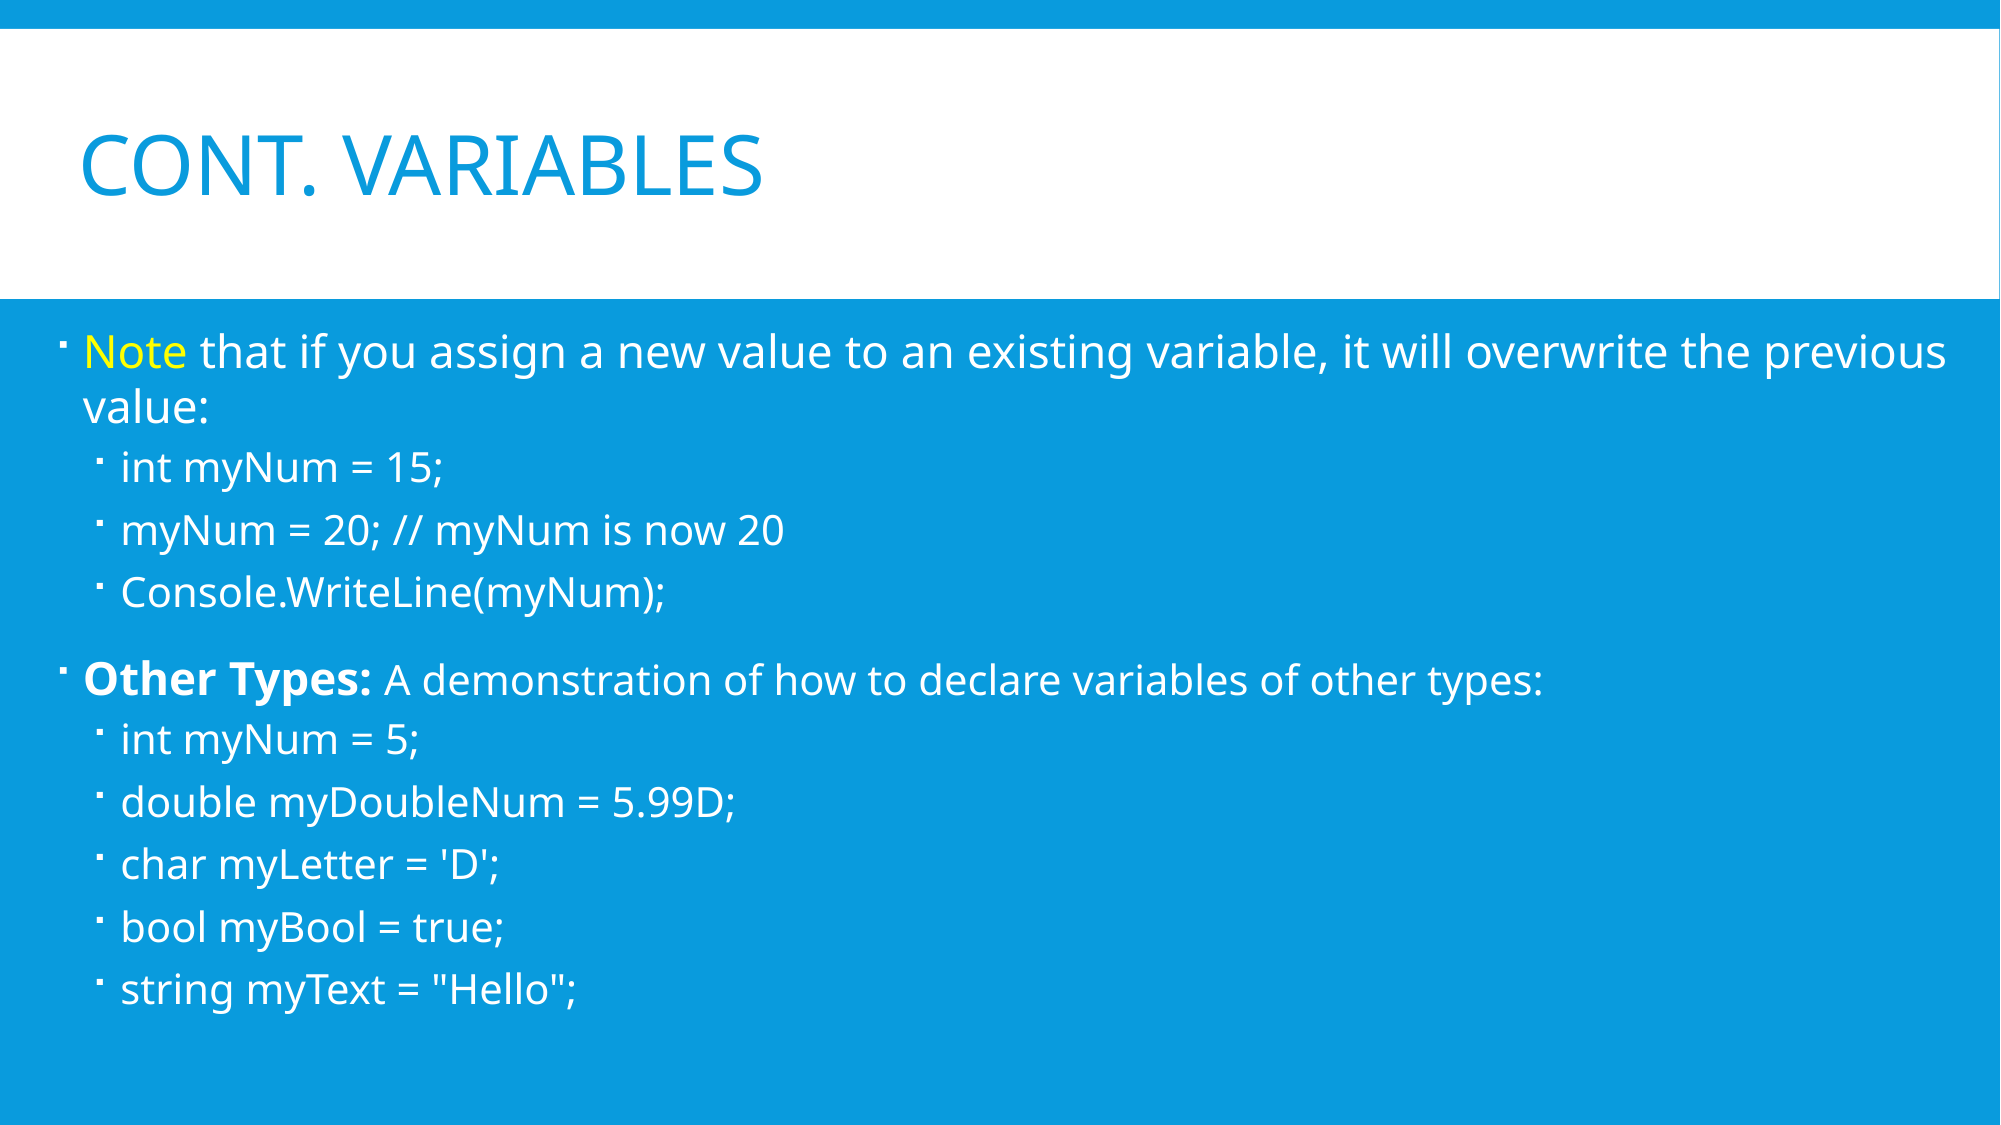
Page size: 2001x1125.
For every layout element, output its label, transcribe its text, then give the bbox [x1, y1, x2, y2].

title Cont. variables [63, 46, 1978, 295]
list Note that if you assign a new value to an existing variable, it will overwrite the previous value: int myNum = 15; myNum = 20; // myNum is now 20 Console.WriteLine(myNum); Other Types: A demonstration of how to declare variables of other types: int myNum = 5; double myDoubleNum = 5.99D; char myLetter = 'D'; bool myBool = true; string myText = "Hello"; [37, 315, 1978, 1054]
